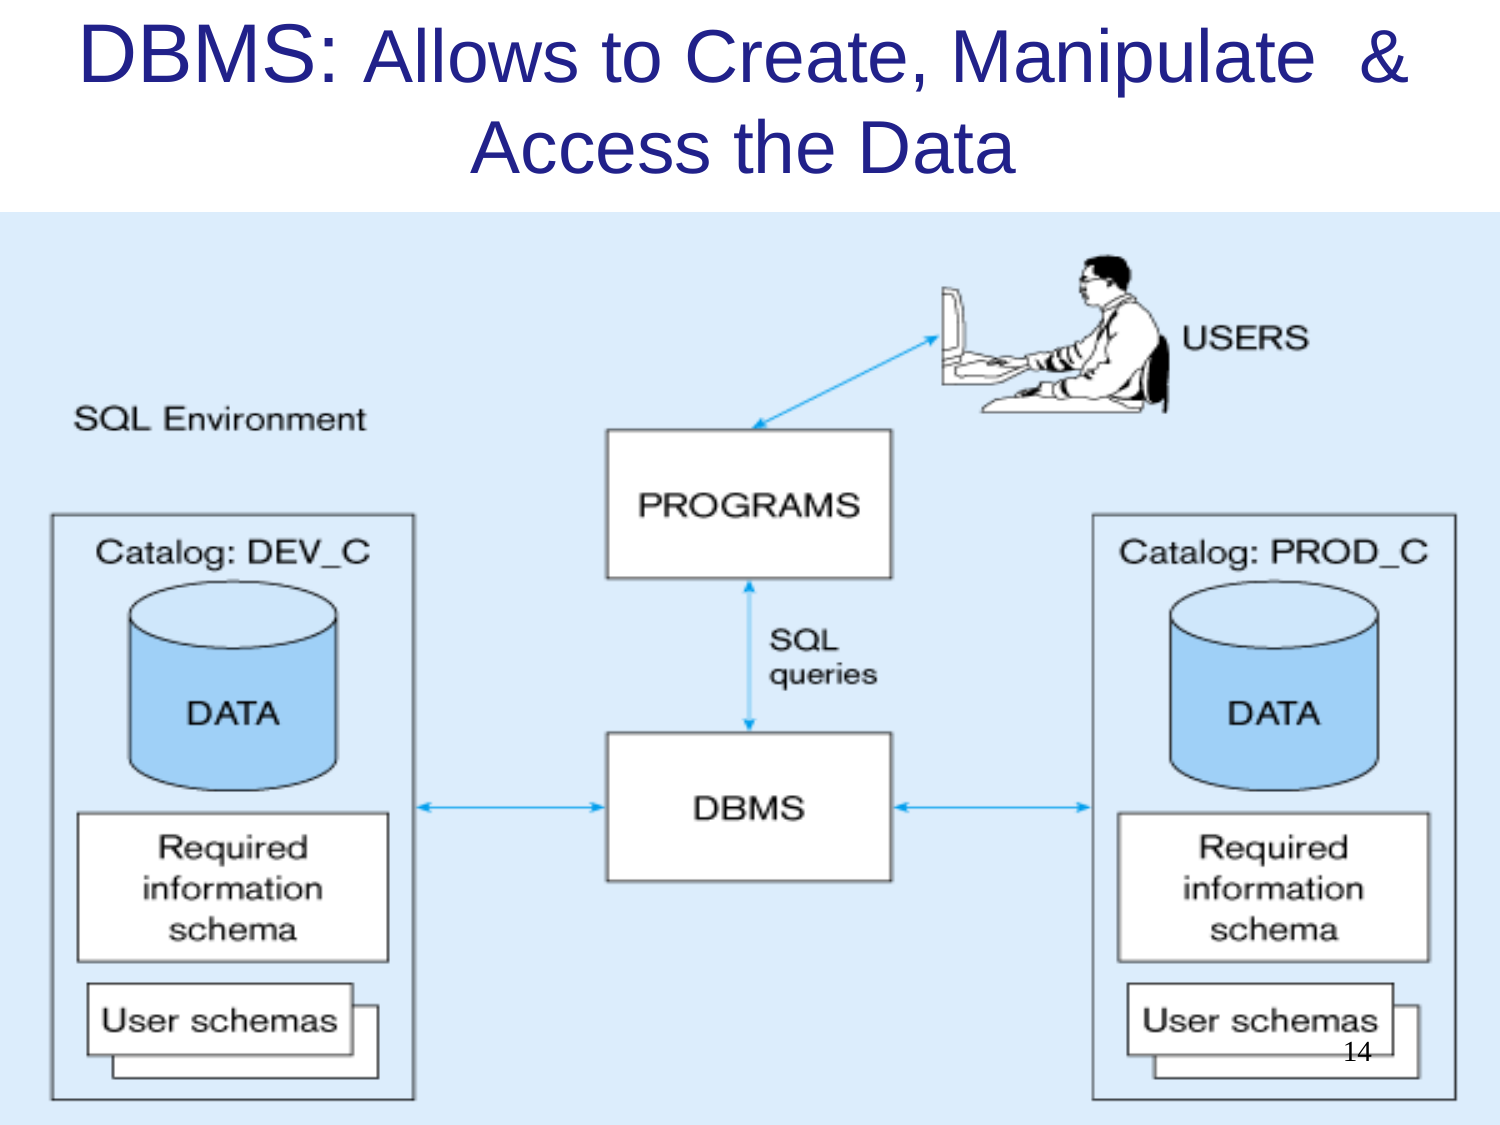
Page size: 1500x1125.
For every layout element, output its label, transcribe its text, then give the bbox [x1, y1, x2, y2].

picture [0, 212, 1500, 1125]
title DBMS: Allows to Create, Manipulate & Access the Data [0, 0, 1500, 188]
